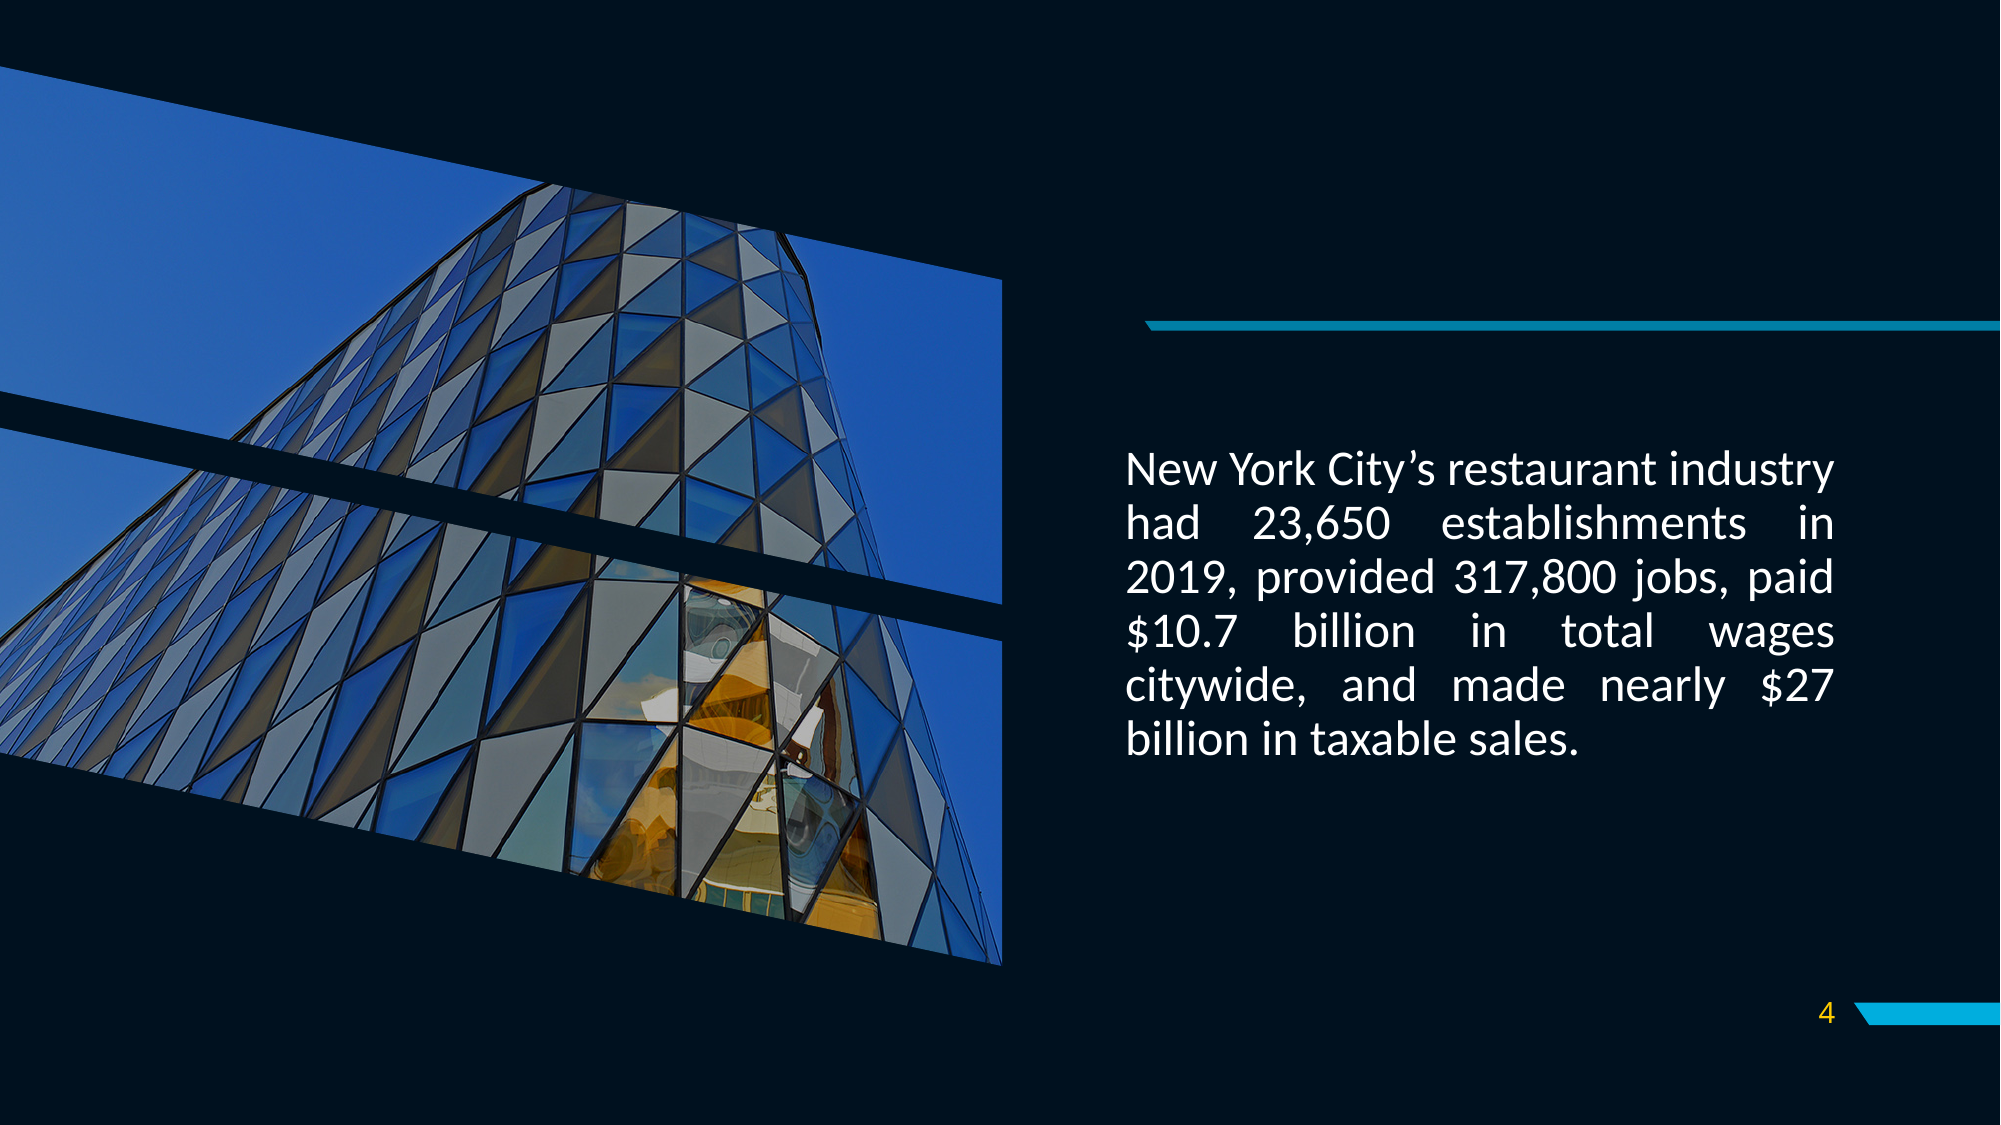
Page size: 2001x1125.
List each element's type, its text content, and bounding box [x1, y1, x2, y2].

list New York City’s restaurant industry had 23,650 establishments in 2019, provided 317,800 jobs, paid $10.7 billion in total wages citywide, and made nearly $27 billion in taxable sales. [1124, 434, 1851, 860]
slide_number 4 [1760, 984, 1851, 1045]
picture [0, 66, 1003, 967]
